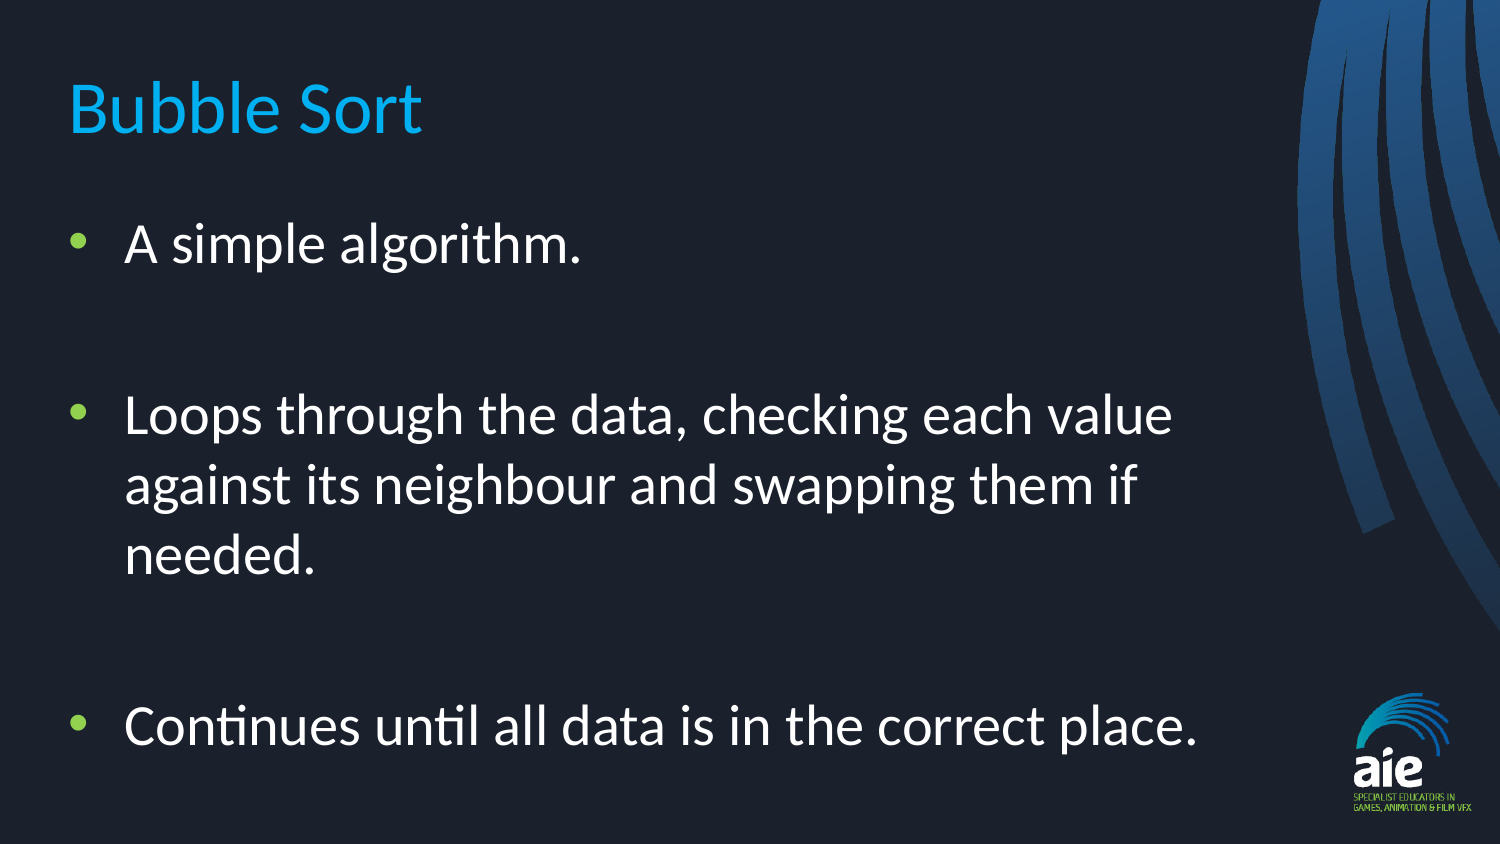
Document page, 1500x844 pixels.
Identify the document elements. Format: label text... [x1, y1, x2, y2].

list A simple algorithm. Loops through the data, checking each value against its neighbour and swapping them if needed. Continues until all data is in the correct place. [53, 197, 1329, 753]
picture [0, 0, 1500, 844]
title Bubble Sort [53, 33, 1425, 175]
